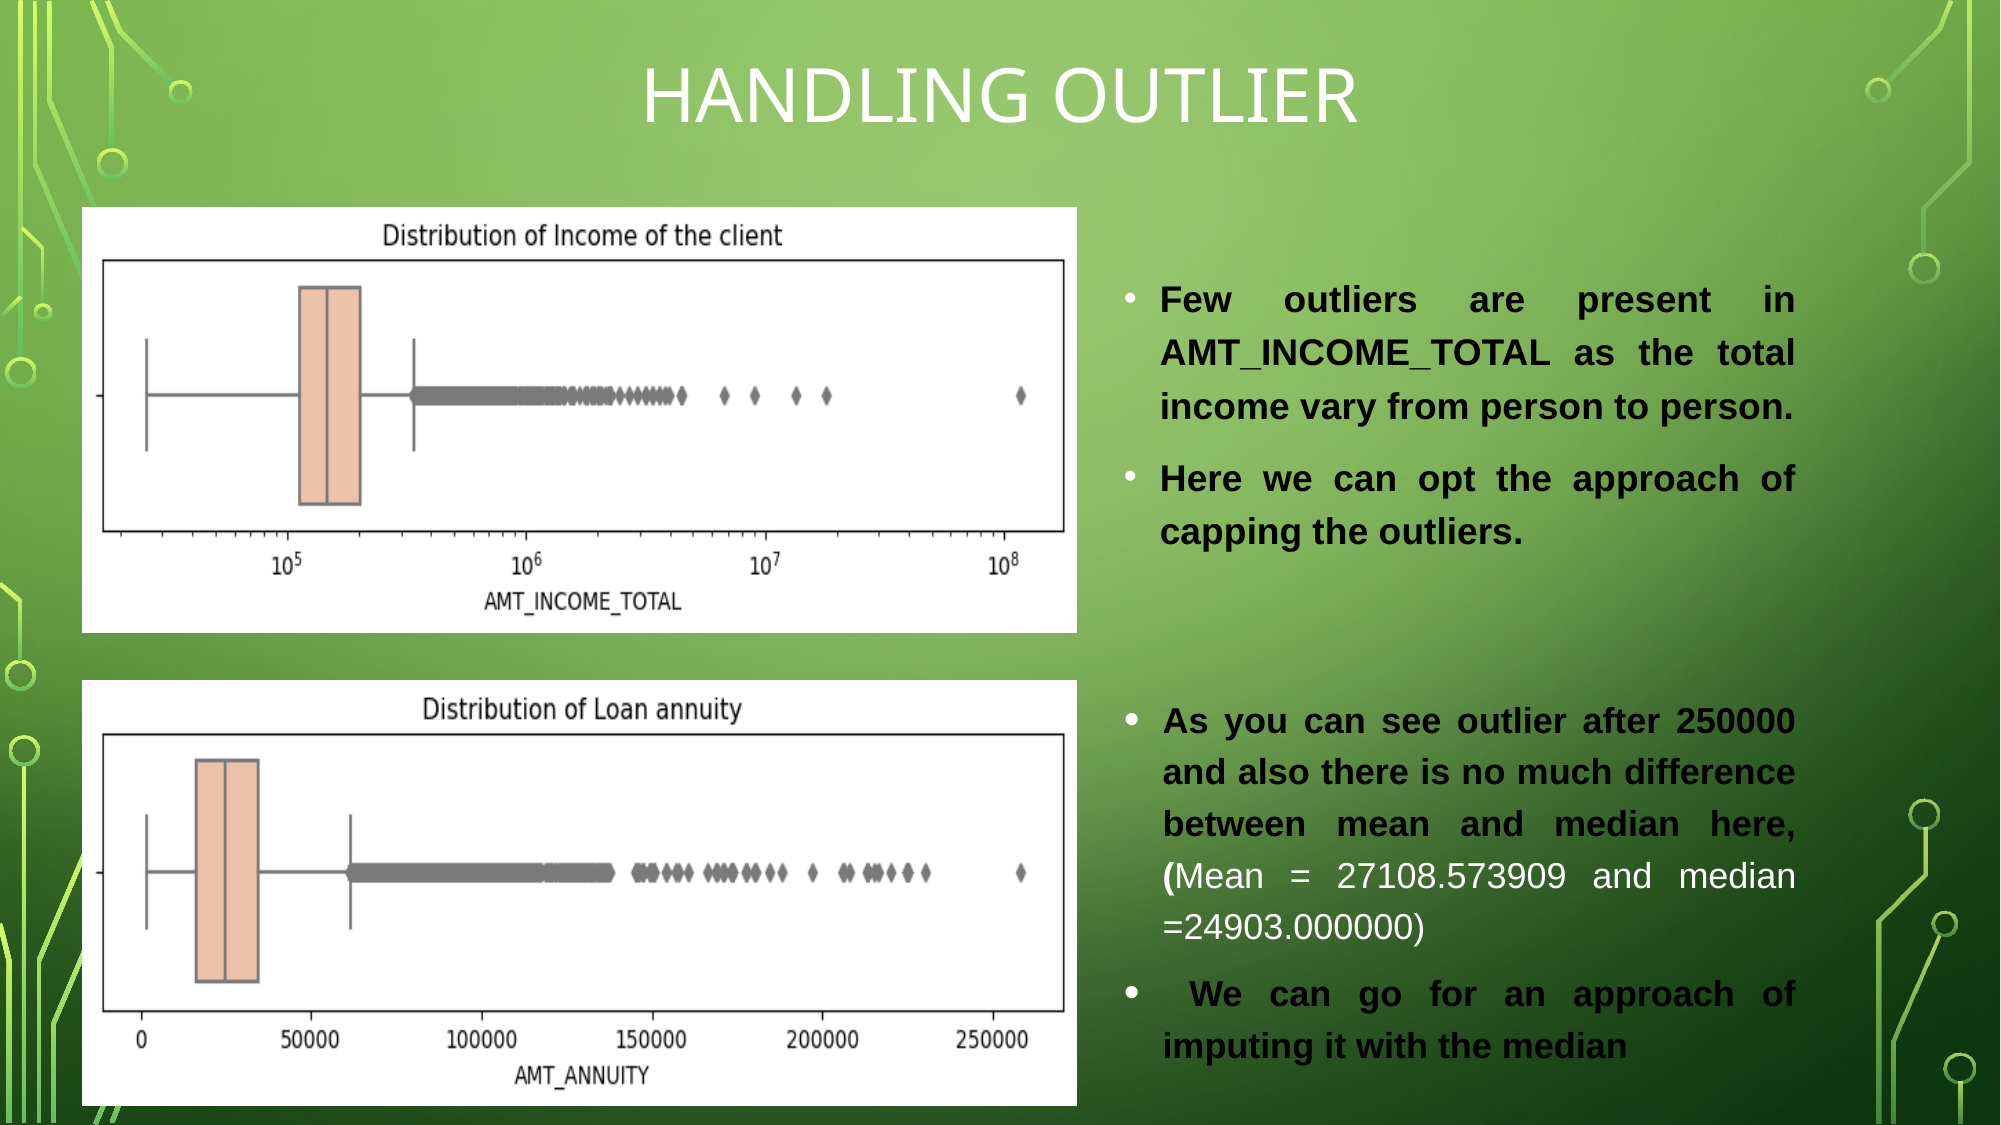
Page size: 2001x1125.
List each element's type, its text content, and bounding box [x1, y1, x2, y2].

picture [81, 207, 1077, 634]
list As you can see outlier after 250000 and also there is no much difference between mean and median here, (Mean = 27108.573909 and median =24903.000000) We can go for an approach of imputing it with the median [1108, 681, 1812, 1080]
title Handling outlier [149, 45, 1851, 152]
picture [81, 680, 1077, 1107]
text_box Few outliers are present in AMT_INCOME_TOTAL as the total income vary from person to person. Here we can opt the approach of capping the outliers. [1108, 258, 1812, 582]
